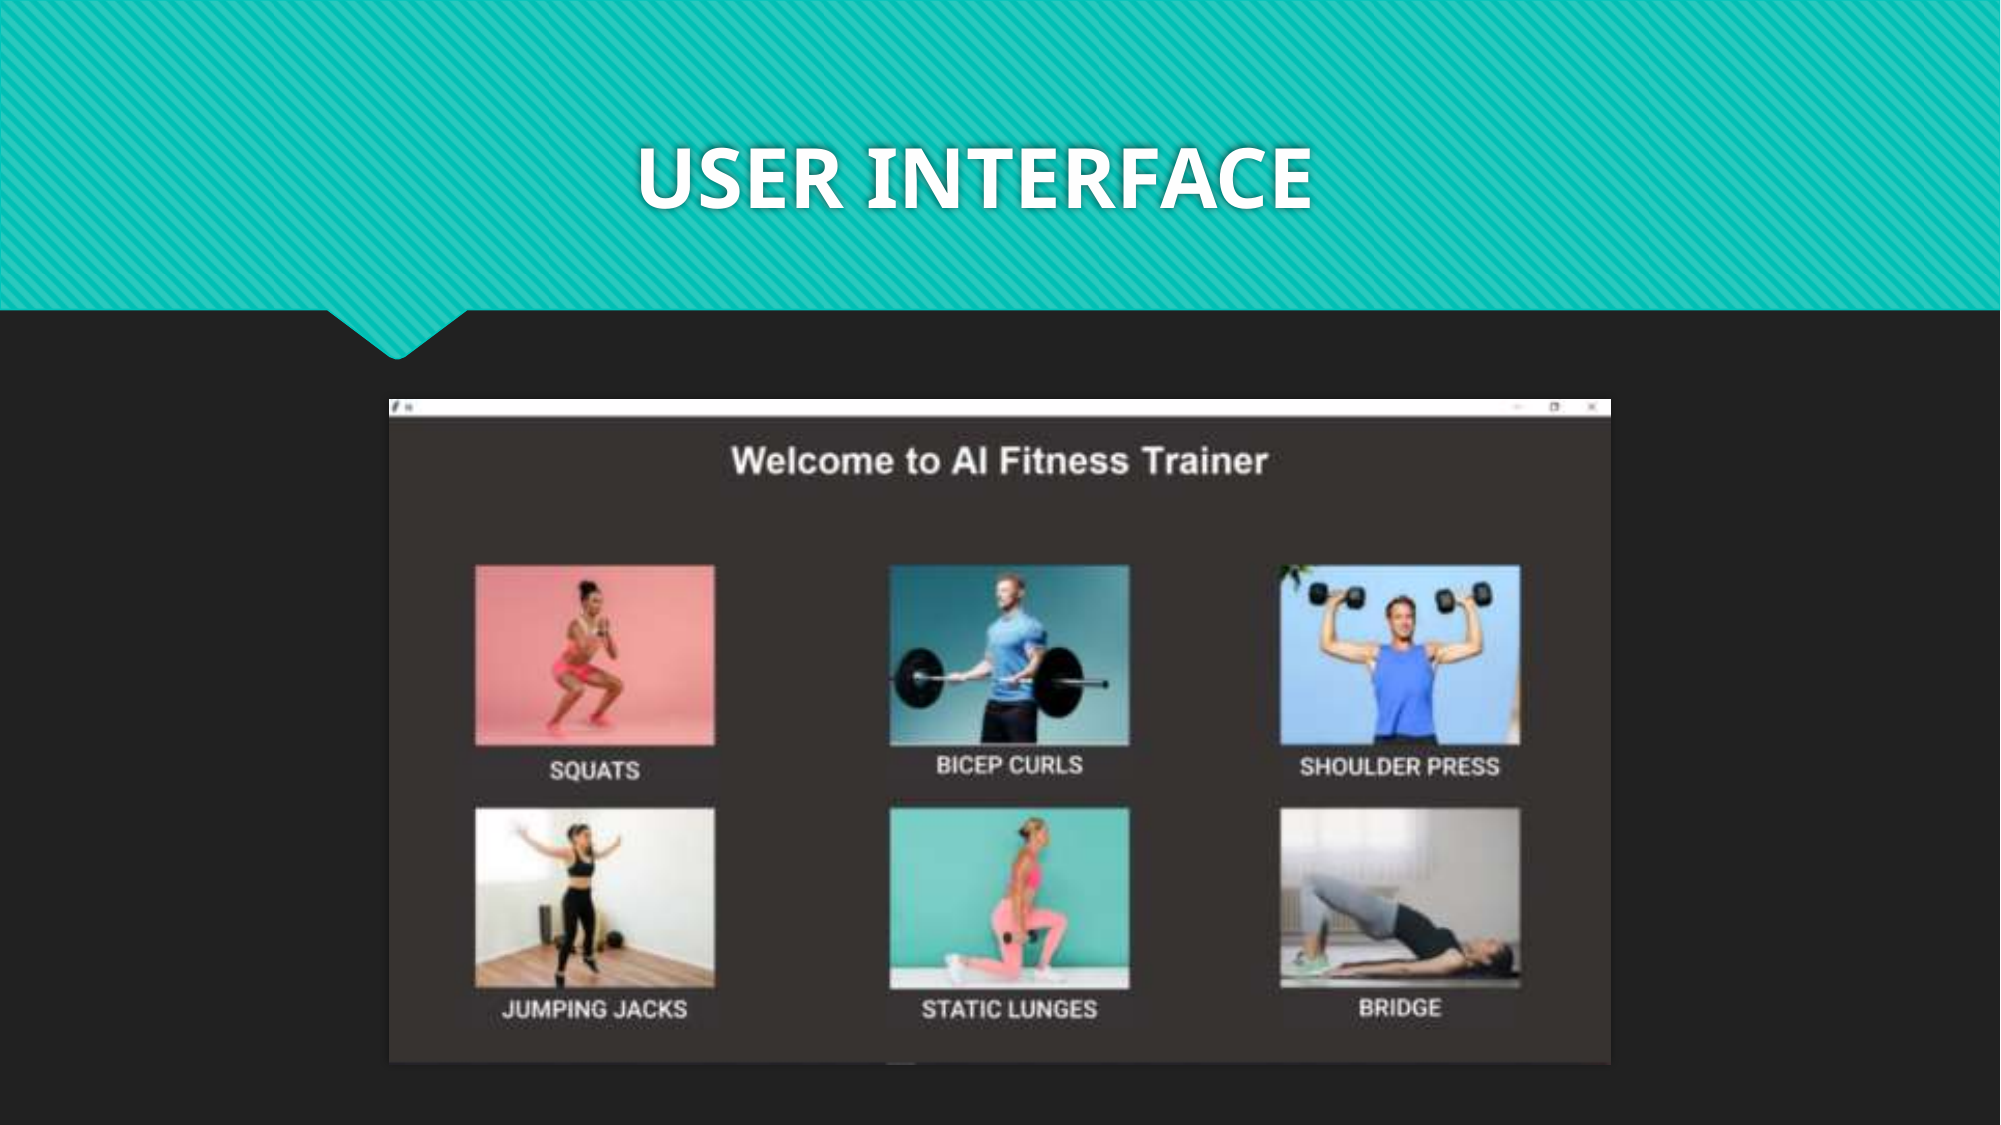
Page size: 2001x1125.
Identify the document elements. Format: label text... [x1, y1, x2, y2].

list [388, 399, 1612, 1065]
title USER INTERFACE [412, 73, 1538, 233]
